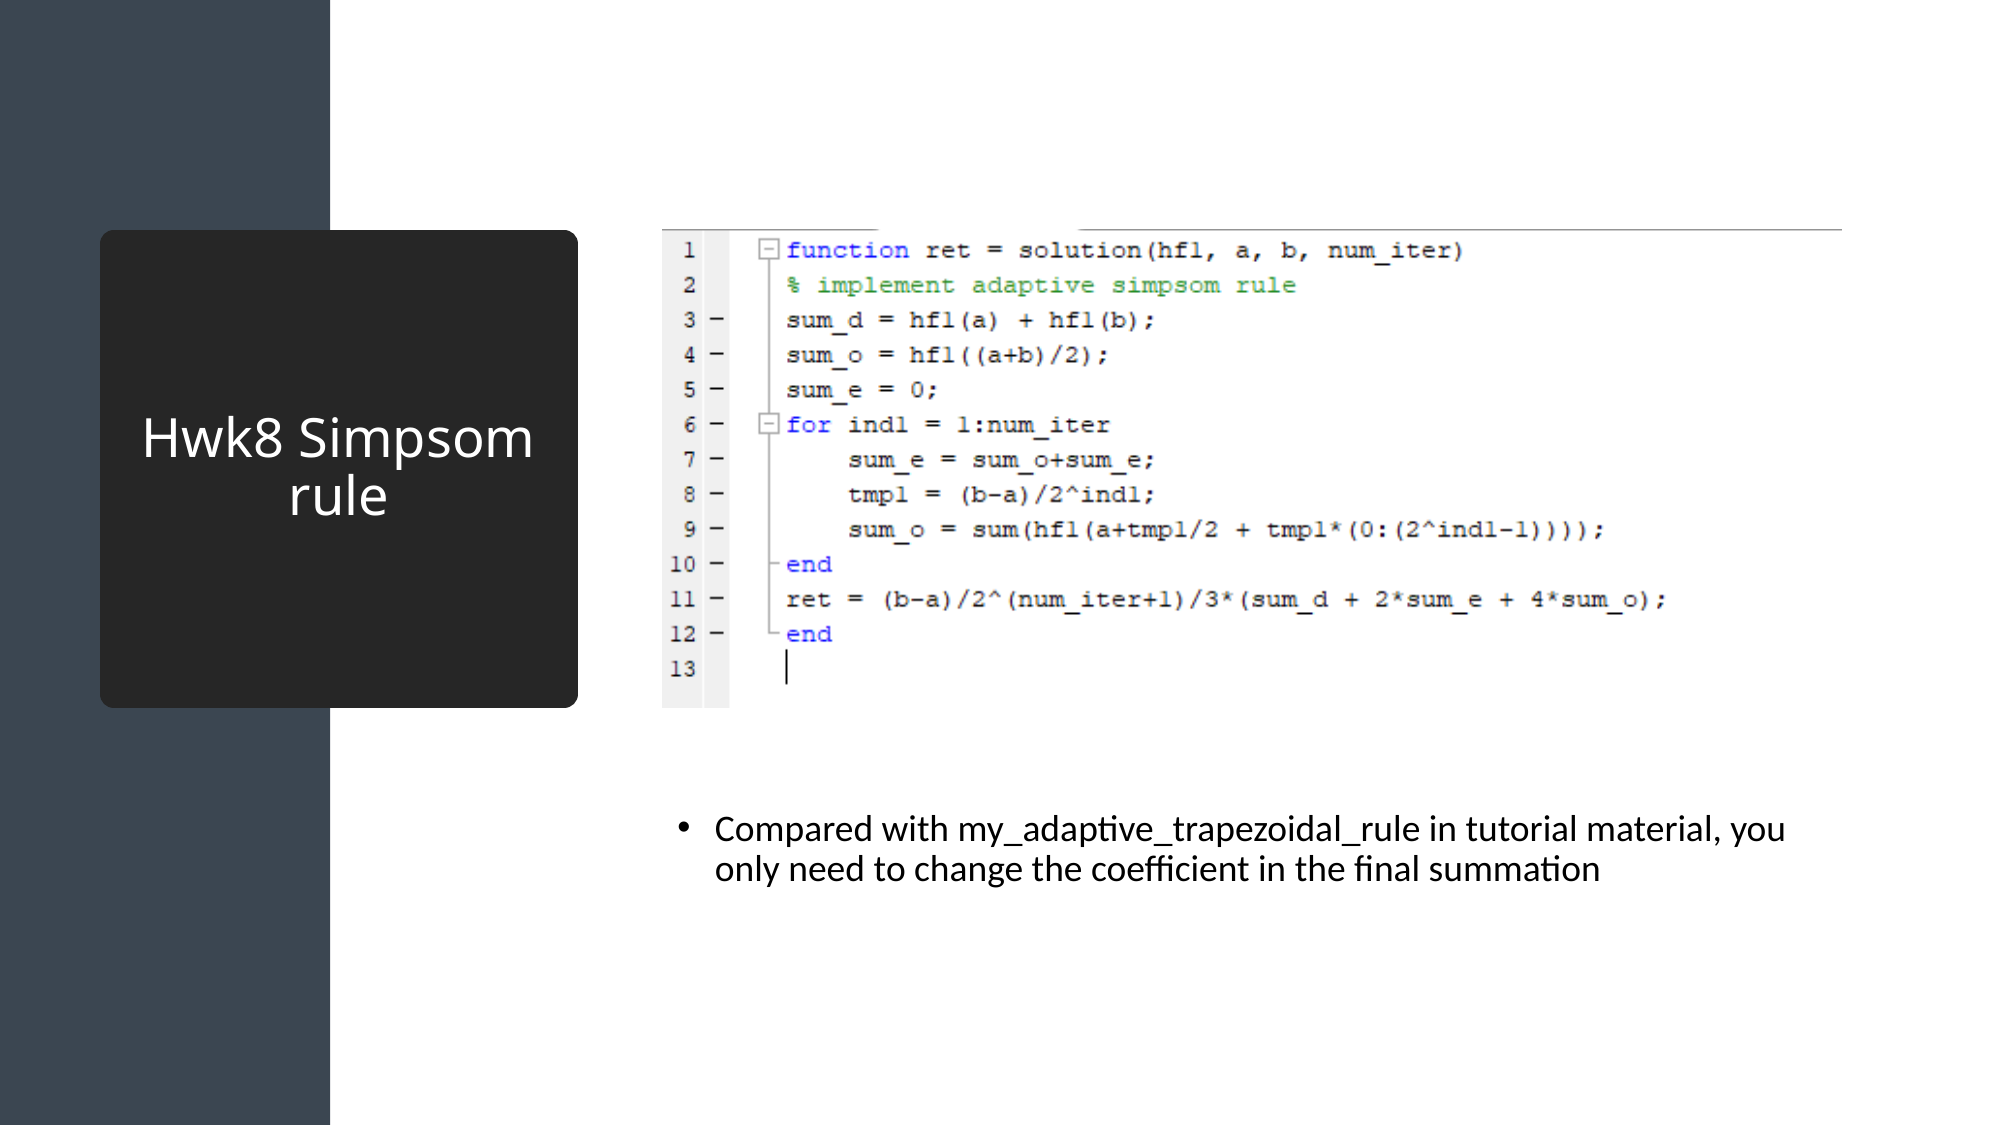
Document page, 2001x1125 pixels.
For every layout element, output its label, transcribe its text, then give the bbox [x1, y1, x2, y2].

picture [662, 229, 1842, 708]
title Hwk8 Simpsom rule [113, 243, 564, 694]
text_box [0, 0, 331, 1125]
list Compared with my_adaptive_trapezoidal_rule in tutorial material, you only need to change the coefficient in the final summation [662, 801, 1842, 1014]
